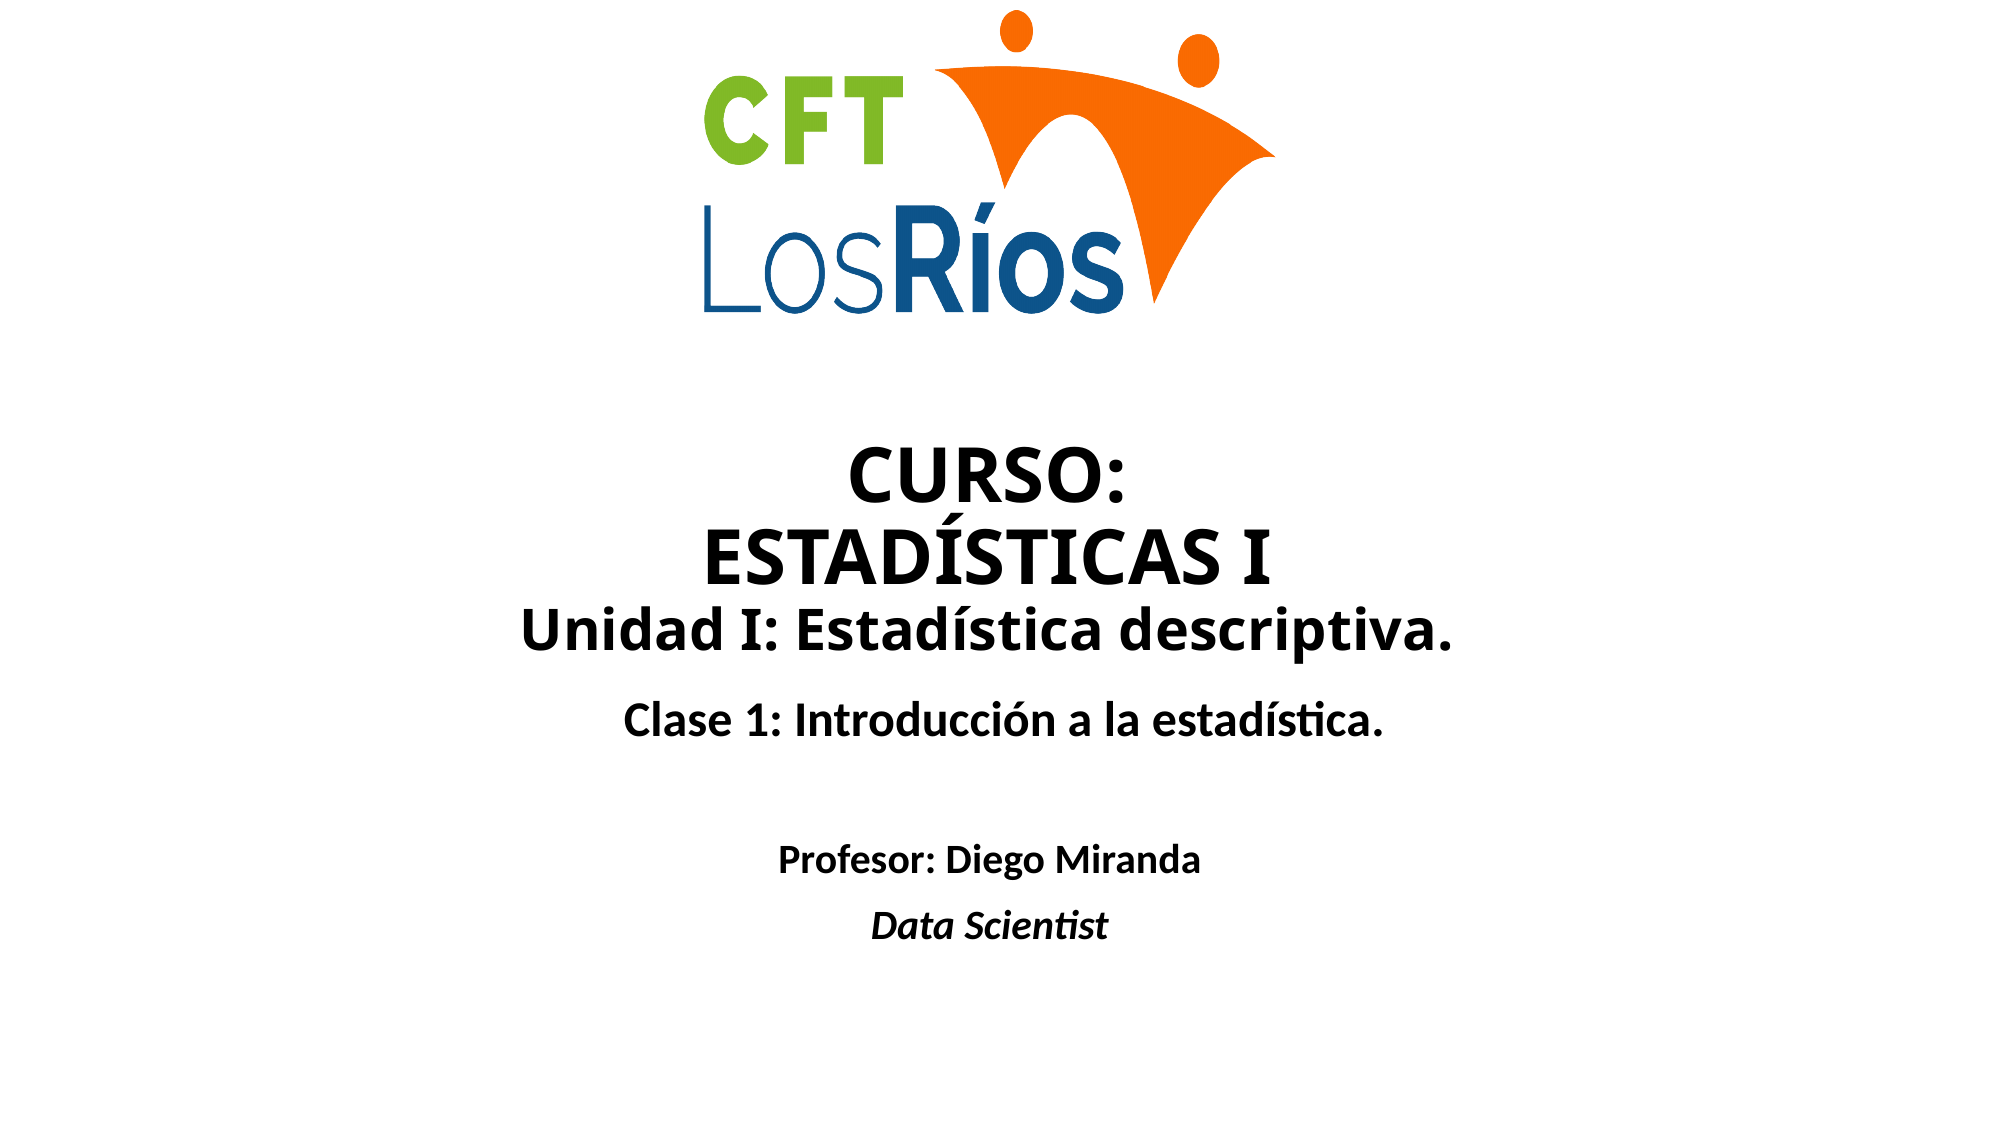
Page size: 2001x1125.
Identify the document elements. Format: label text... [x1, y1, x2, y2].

text_box Profesor: Diego Miranda Data Scientist [239, 830, 1740, 1101]
title CURSO: ESTADÍSTICAS I Unidad I: Estadística descriptiva. [237, 333, 1737, 671]
picture [704, 10, 1276, 314]
subtitle Clase 1: Introducción a la estadística. [254, 686, 1755, 791]
